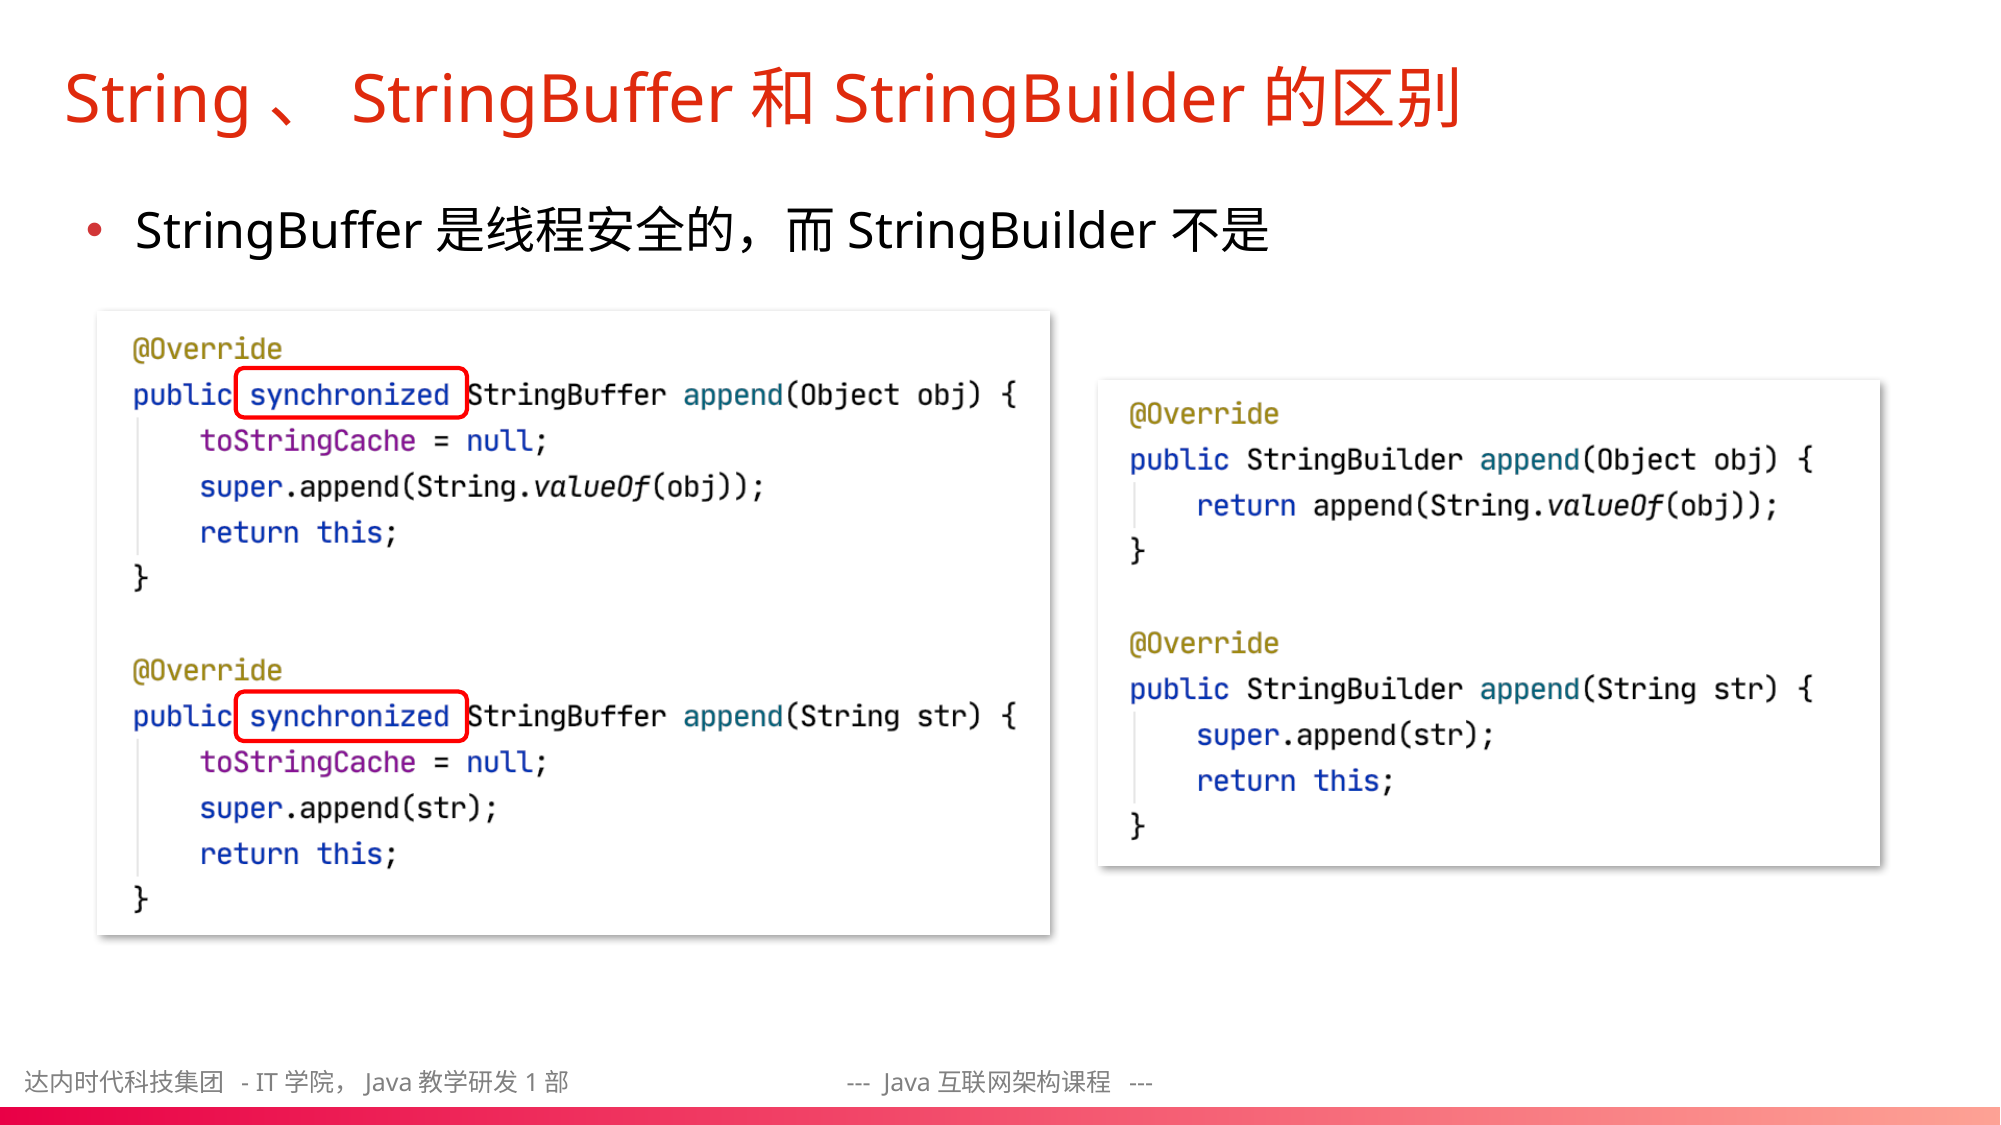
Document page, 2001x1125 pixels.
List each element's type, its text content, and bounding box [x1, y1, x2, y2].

picture [96, 311, 1050, 935]
title String、StringBuffer和StringBuilder的区别 [49, 43, 1645, 150]
picture [1098, 379, 1881, 866]
list StringBuffer是线程安全的，而StringBuilder不是 [70, 185, 1931, 1013]
